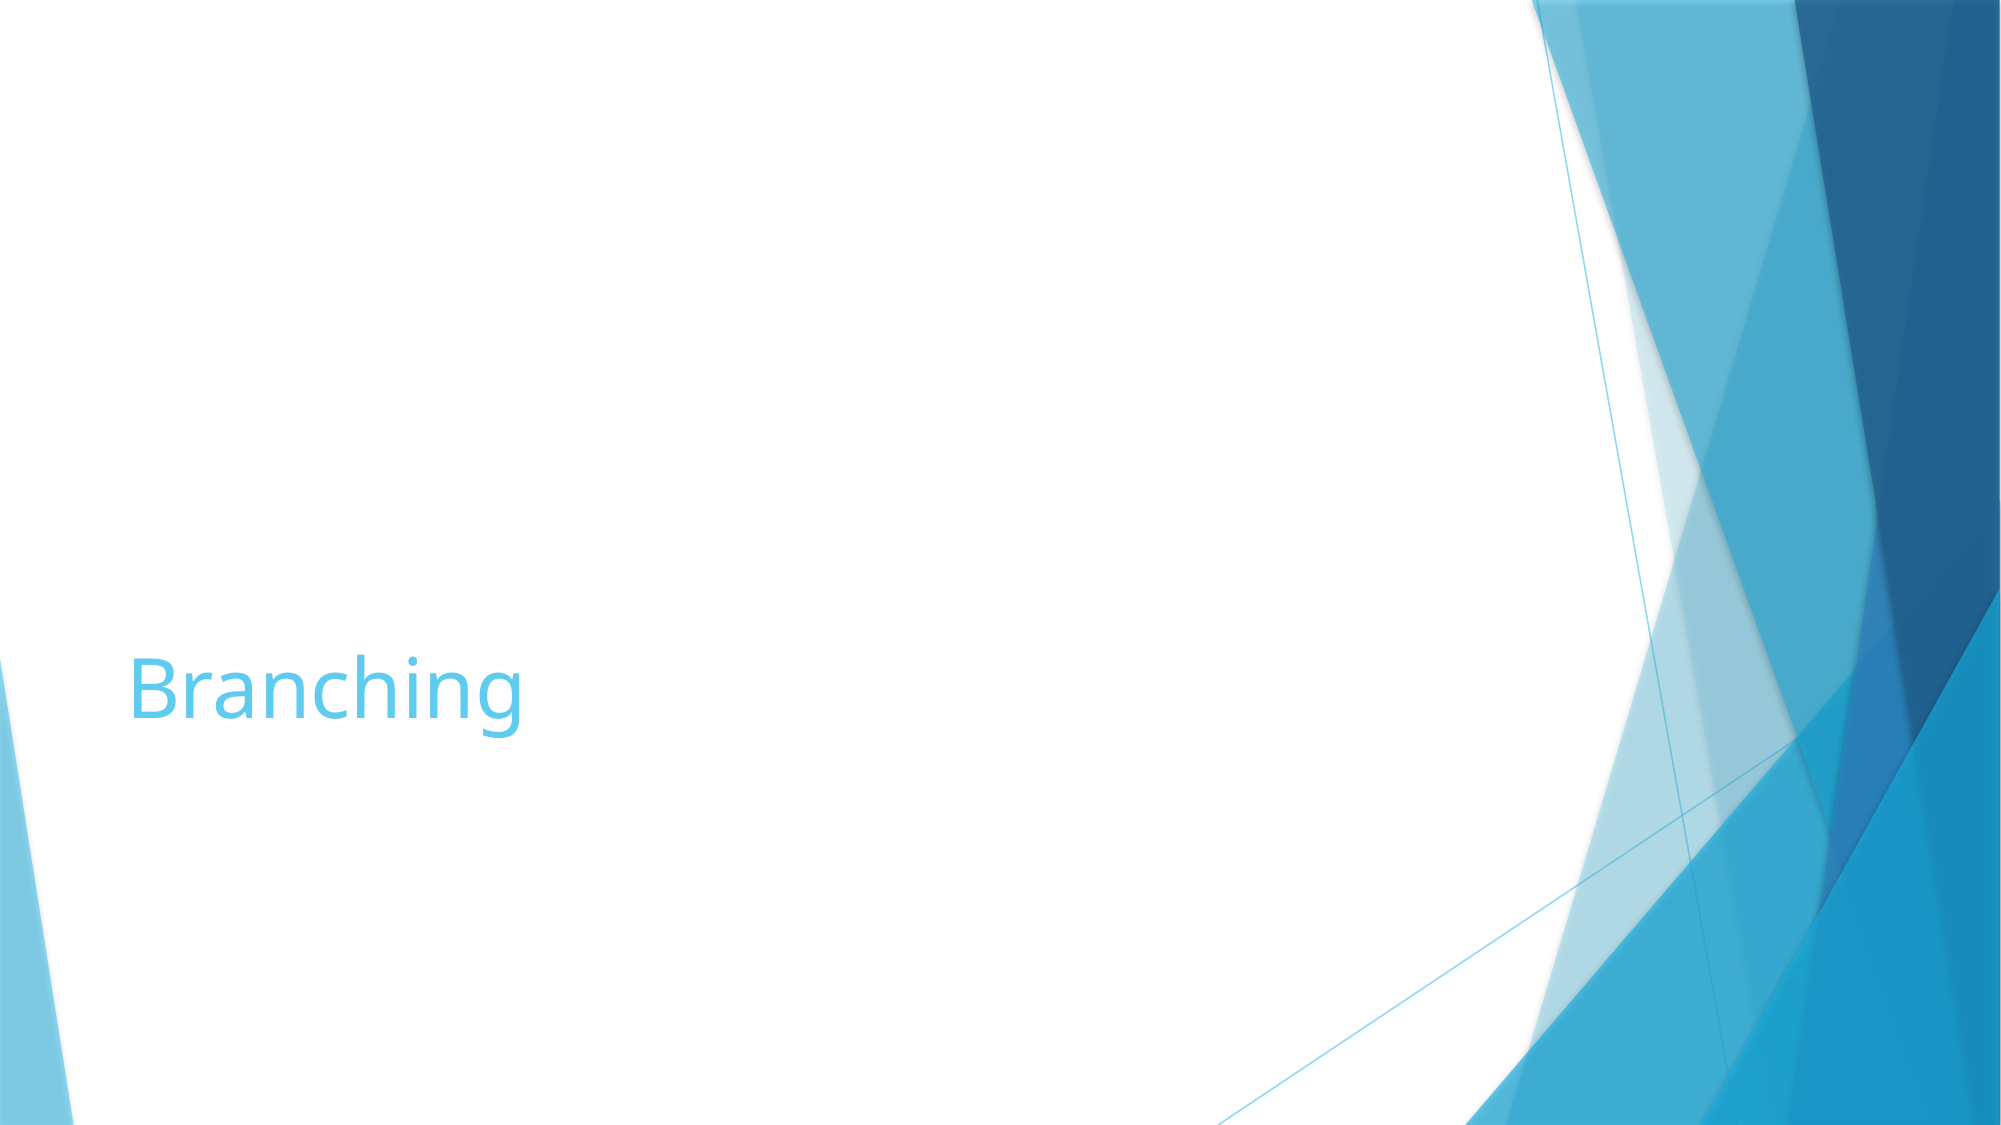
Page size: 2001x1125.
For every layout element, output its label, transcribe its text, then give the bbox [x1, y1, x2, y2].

title Branching [111, 443, 1522, 743]
